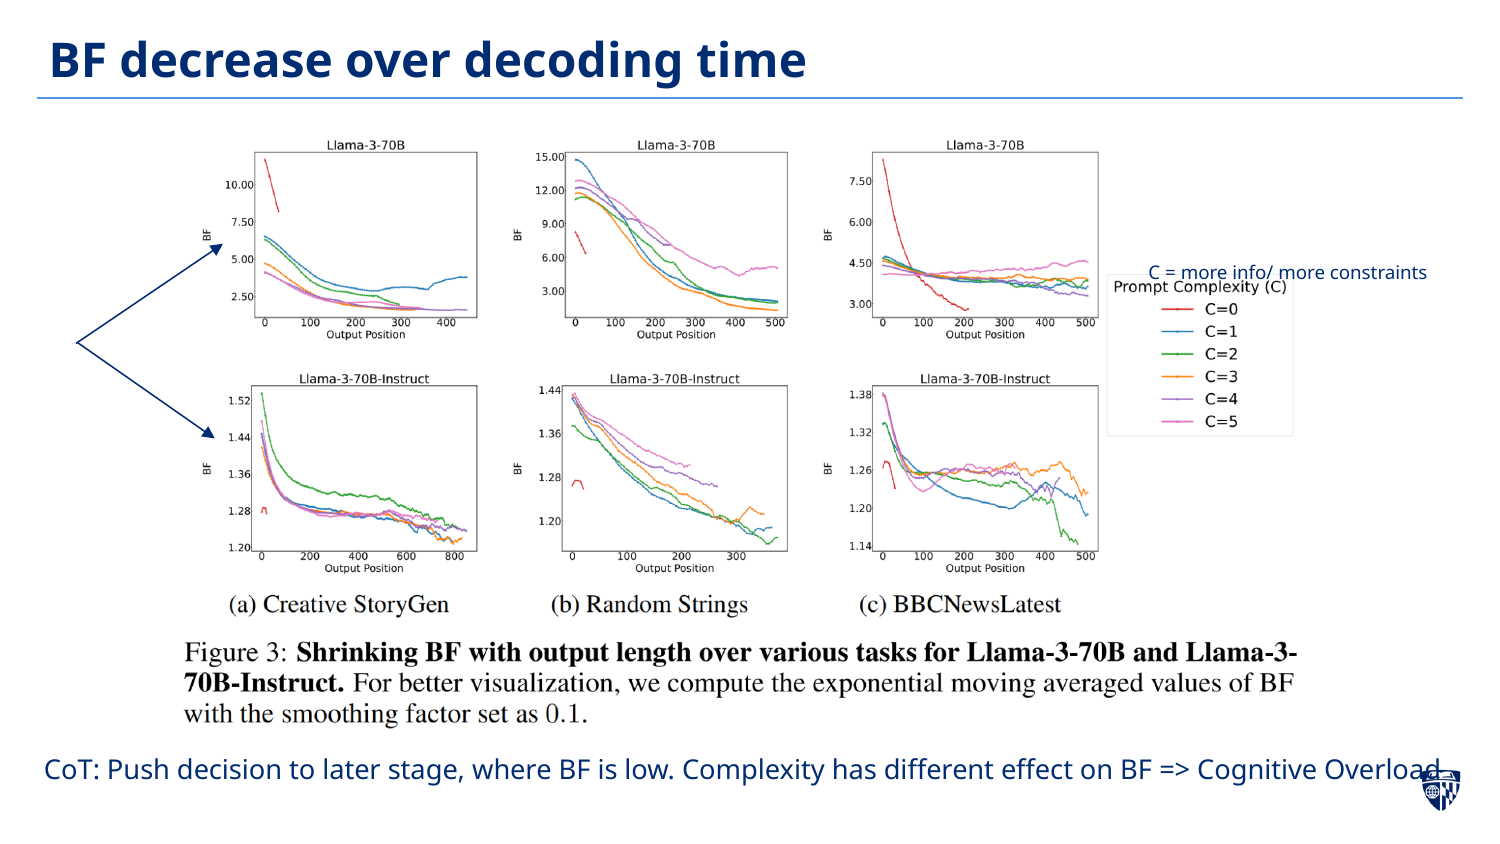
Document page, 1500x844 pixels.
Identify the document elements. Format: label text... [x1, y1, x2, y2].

text_box C = more info/ more constraints [1336, 249, 1500, 295]
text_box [75, 99, 1332, 753]
list CoT: Push decision to later stage, where BF is low. Complexity has different effect on BF => Cognitive Overload [32, 746, 1463, 822]
title BF decrease over decoding time [37, 30, 1463, 95]
